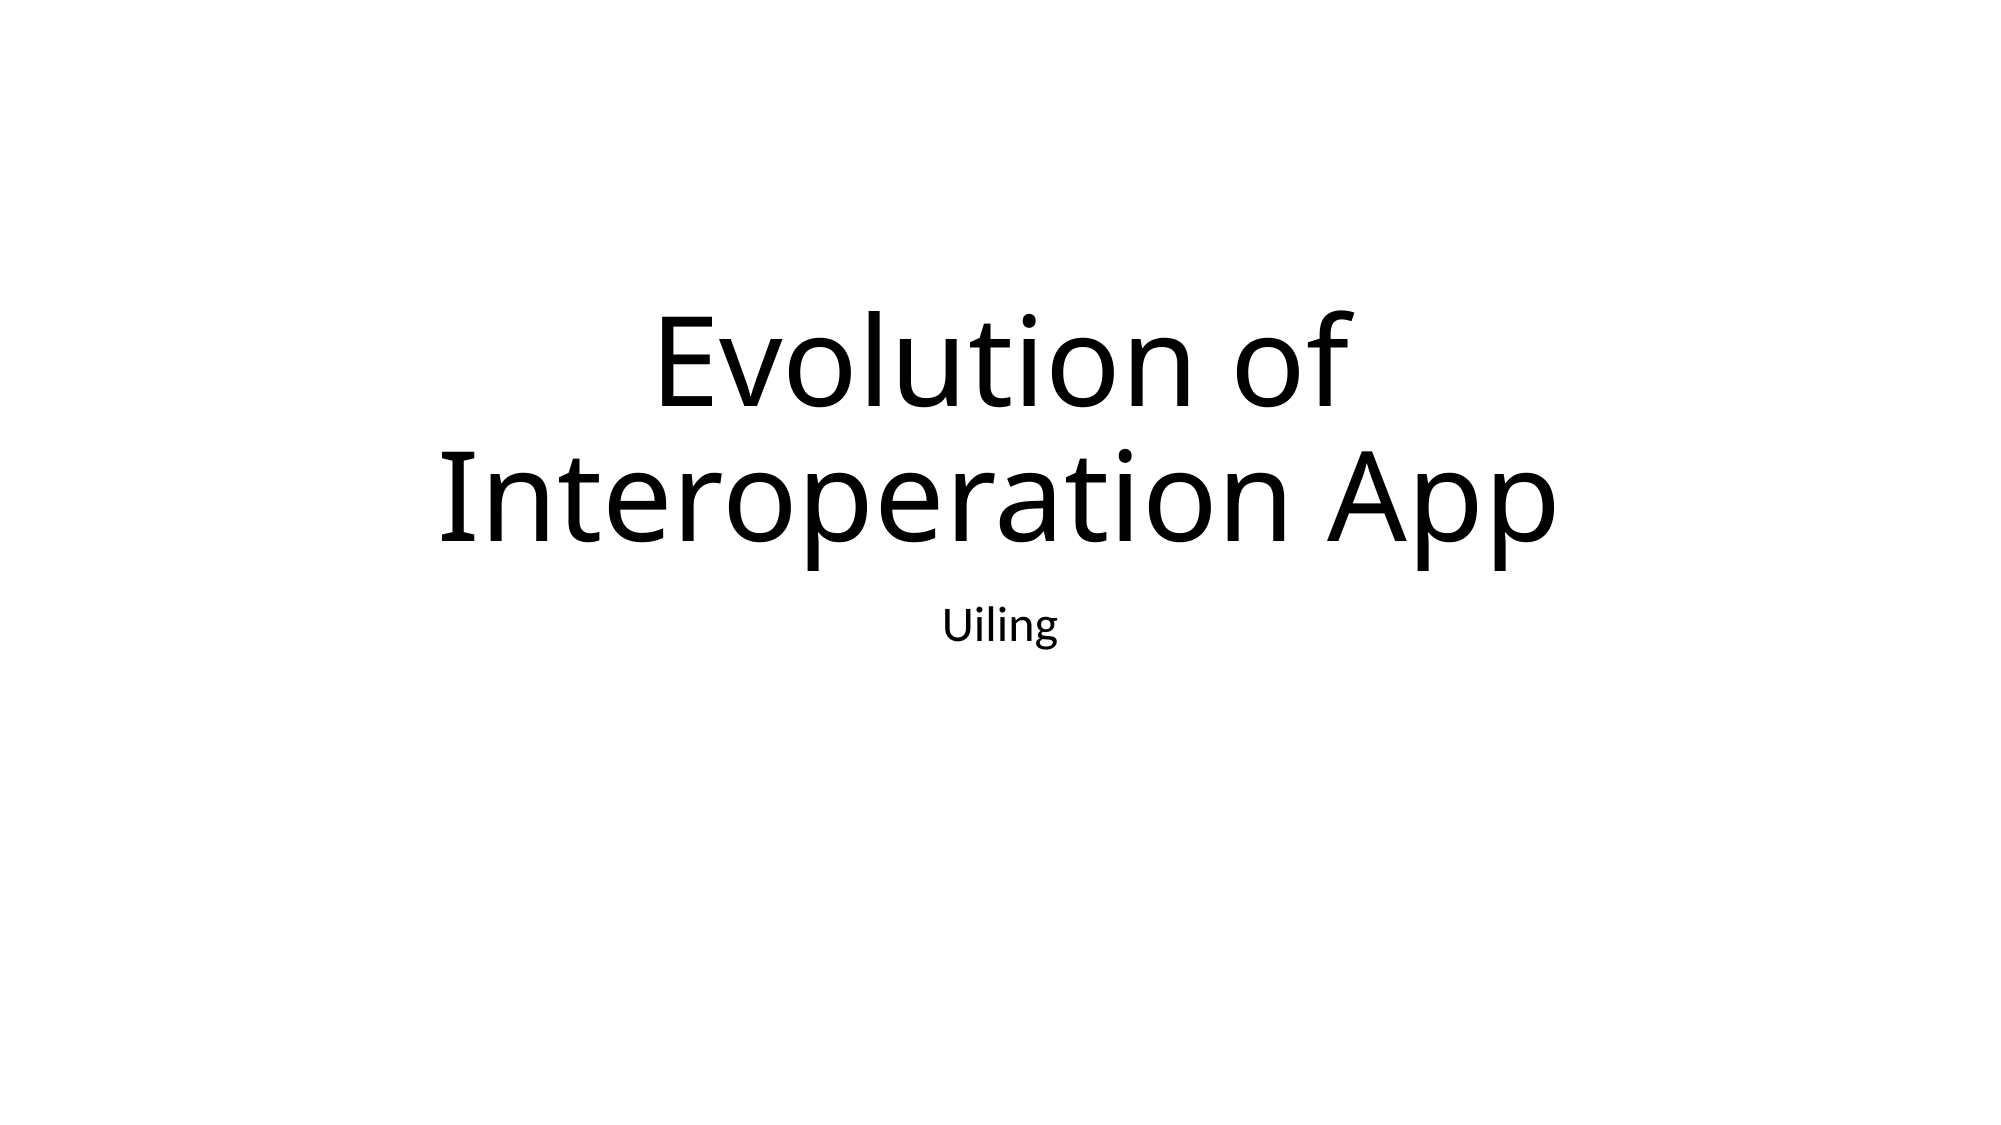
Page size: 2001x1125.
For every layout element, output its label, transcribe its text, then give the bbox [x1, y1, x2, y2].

subtitle Uiling [249, 590, 1750, 863]
title Evolution of Interoperation App [249, 184, 1750, 576]
